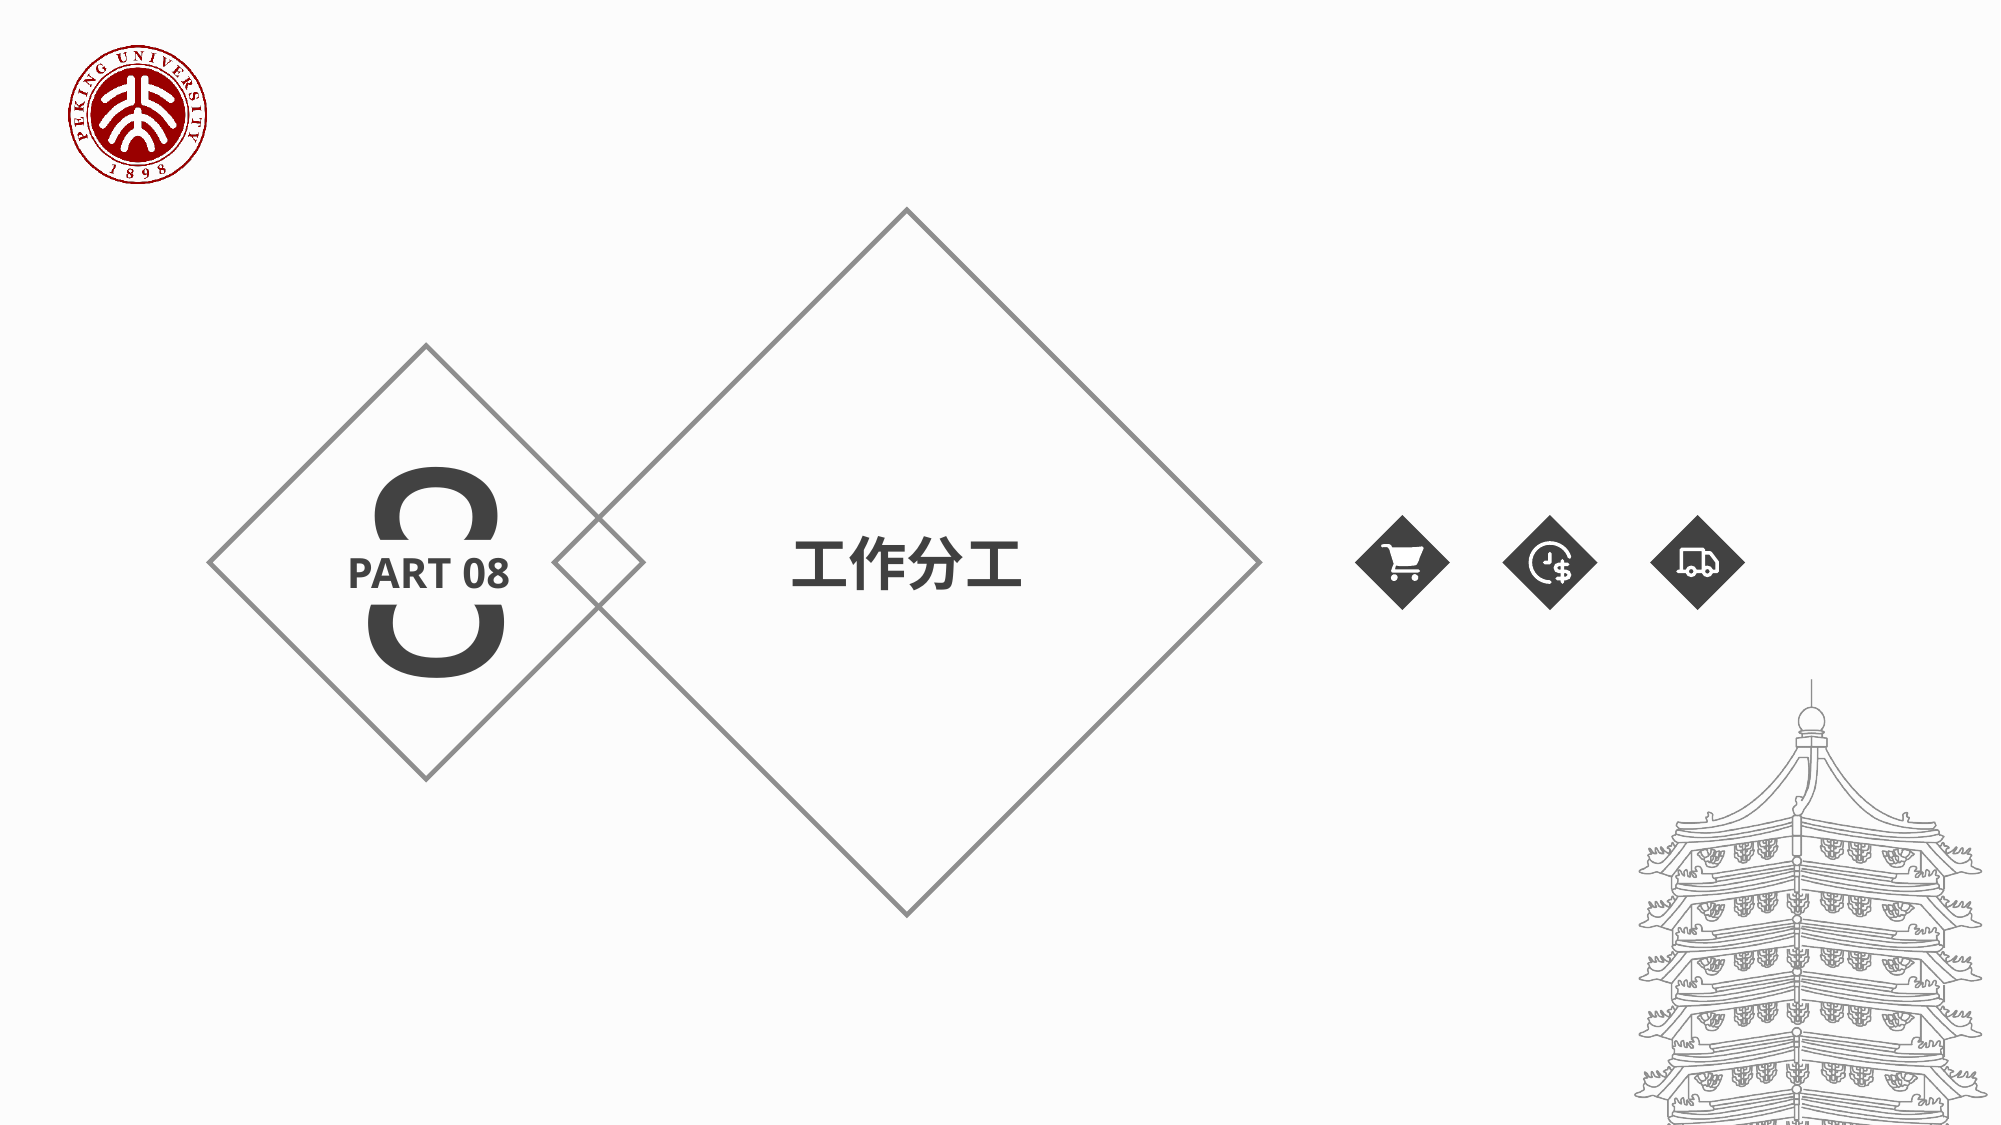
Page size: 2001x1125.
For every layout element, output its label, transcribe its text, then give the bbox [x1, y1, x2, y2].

text_box PART 08 [328, 539, 529, 605]
text_box [1501, 513, 1599, 612]
text_box [1648, 513, 1747, 612]
text_box [1353, 513, 1452, 612]
text_box 8 [339, 380, 513, 539]
picture [68, 45, 207, 184]
text_box [552, 529, 586, 596]
text_box [1228, 529, 1261, 596]
text_box [207, 431, 339, 694]
text_box [1379, 542, 1425, 583]
text_box [595, 605, 1219, 917]
text_box [386, 741, 466, 781]
text_box 8 [339, 605, 513, 741]
text_box [513, 430, 599, 694]
text_box [1527, 540, 1573, 586]
text_box 工作分工 [586, 519, 1228, 605]
picture [1625, 679, 1998, 1125]
text_box [390, 344, 463, 380]
text_box [1674, 546, 1721, 579]
text_box [596, 208, 1218, 519]
